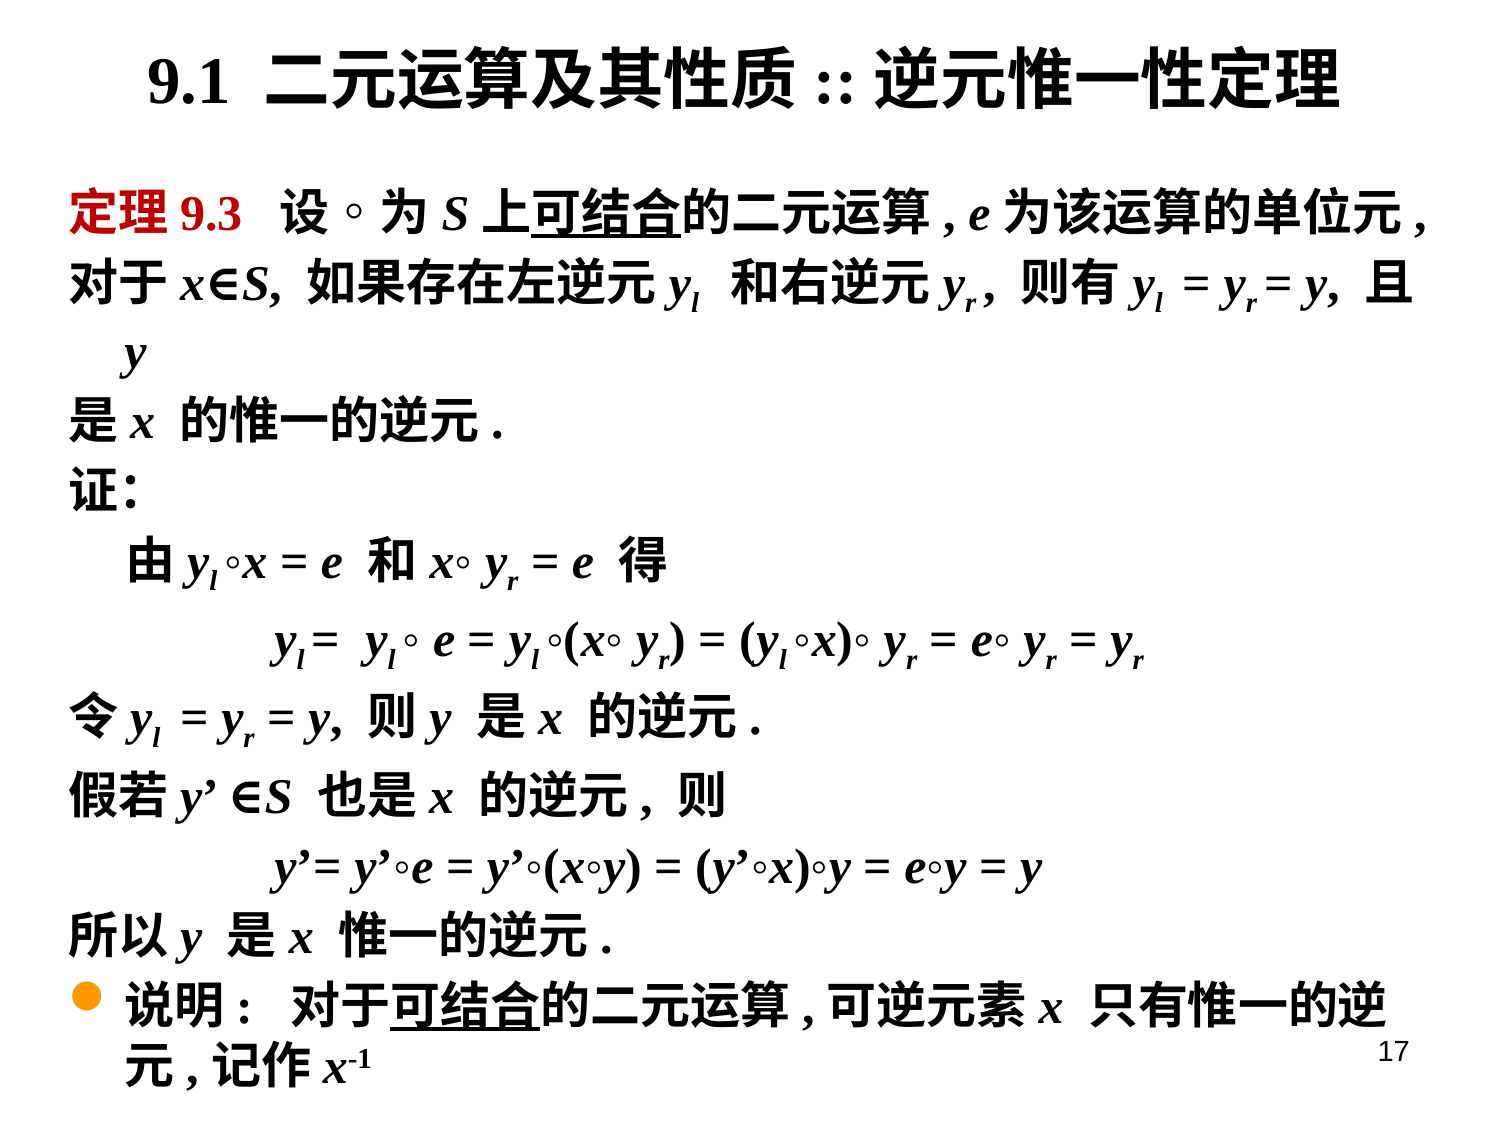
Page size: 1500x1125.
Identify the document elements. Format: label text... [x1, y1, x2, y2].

slide_number 17 [1074, 1024, 1426, 1103]
title 9.1 二元运算及其性质::逆元惟一性定理 [23, 42, 1466, 112]
list 定理9.3 设◦为S上可结合的二元运算, e为该运算的单位元, 对于x∈S, 如果存在左逆元yl 和右逆元yr , 则有yl = yr = y, 且y 是x 的惟一的逆元. 证： 由yl ◦x = e 和x◦ yr = e 得 yl = yl ◦ e = yl ◦(x◦ yr) = (yl ◦x)◦ yr = e◦ yr = yr 令yl = yr = y, 则y 是x 的逆元. 假若y’ ∈S 也是x 的逆元, 则 y’= y’◦e = y’◦(x◦y) = (y’◦x)◦y = e◦y = y 所以y 是x 惟一的逆元. 说明: 对于可结合的二元运算,可逆元素x 只有惟一的逆元,记作x-1 [52, 172, 1448, 1024]
